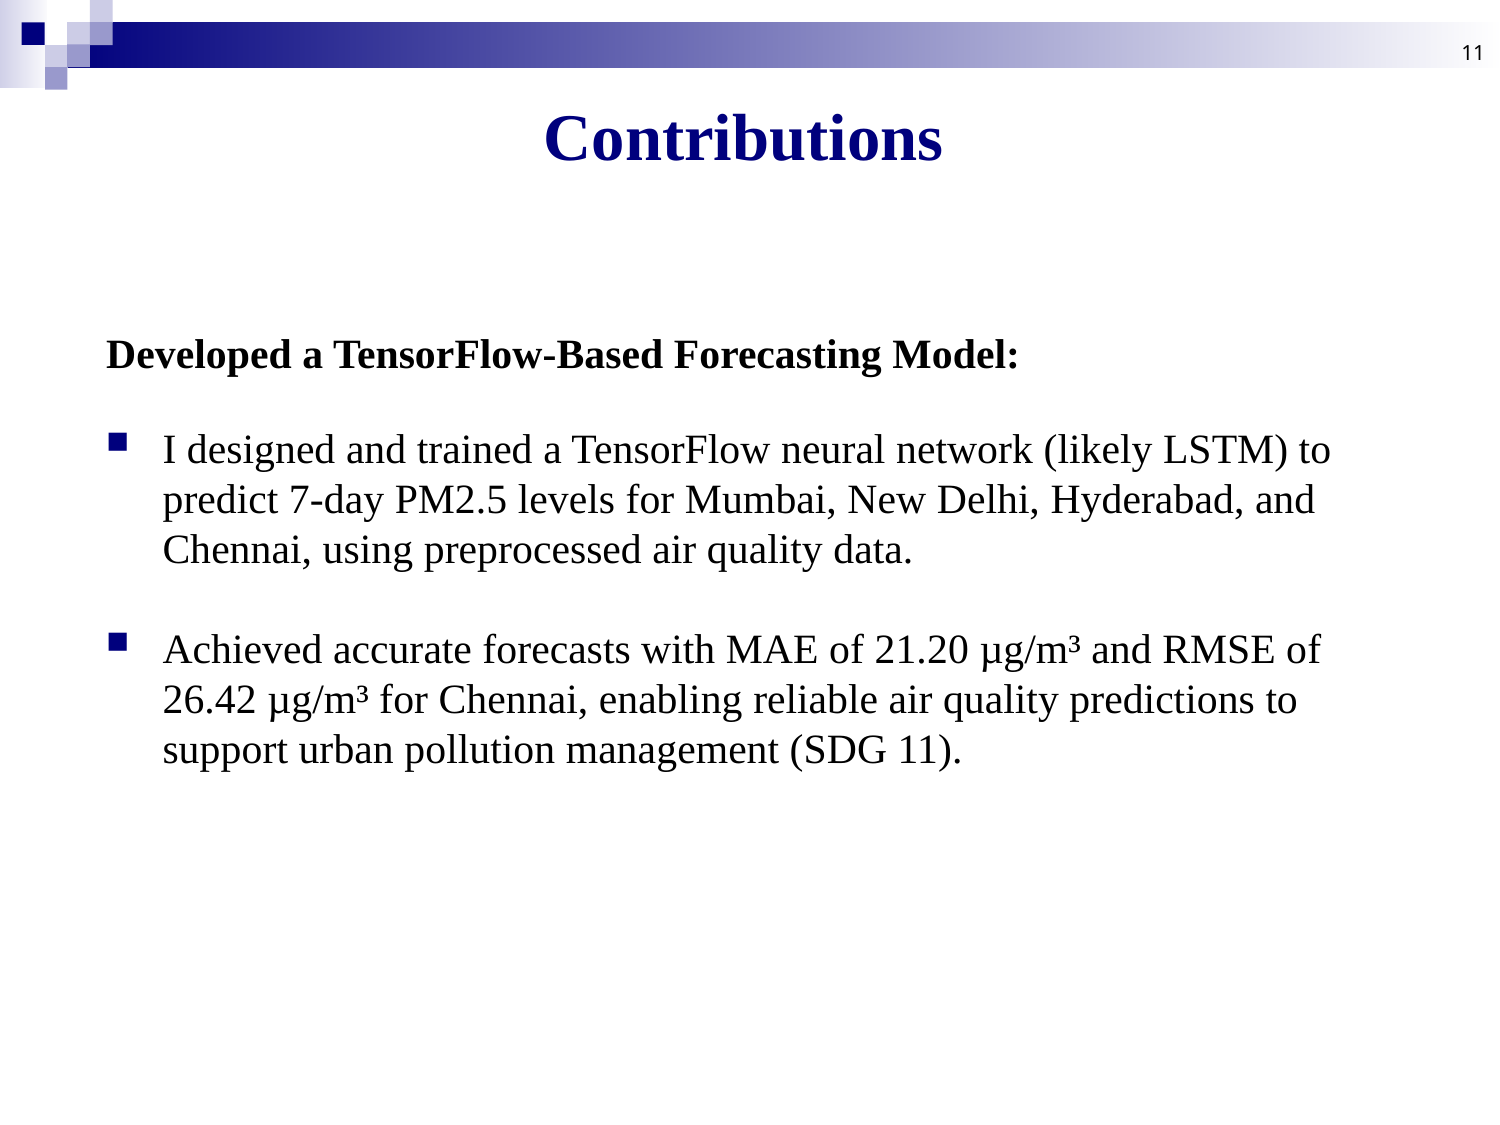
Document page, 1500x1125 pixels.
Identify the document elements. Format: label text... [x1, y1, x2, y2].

title Contributions [87, 64, 1400, 203]
slide_number 11 [1149, 0, 1500, 75]
list Developed a TensorFlow-Based Forecasting Model: I designed and trained a TensorFlow neural network (likely LSTM) to predict 7-day PM2.5 levels for Mumbai, New Delhi, Hyderabad, and Chennai, using preprocessed air quality data. Achieved accurate forecasts with MAE of 21.20 µg/m³ and RMSE of 26.42 µg/m³ for Chennai, enabling reliable air quality predictions to support urban pollution management (SDG 11). [91, 222, 1409, 876]
